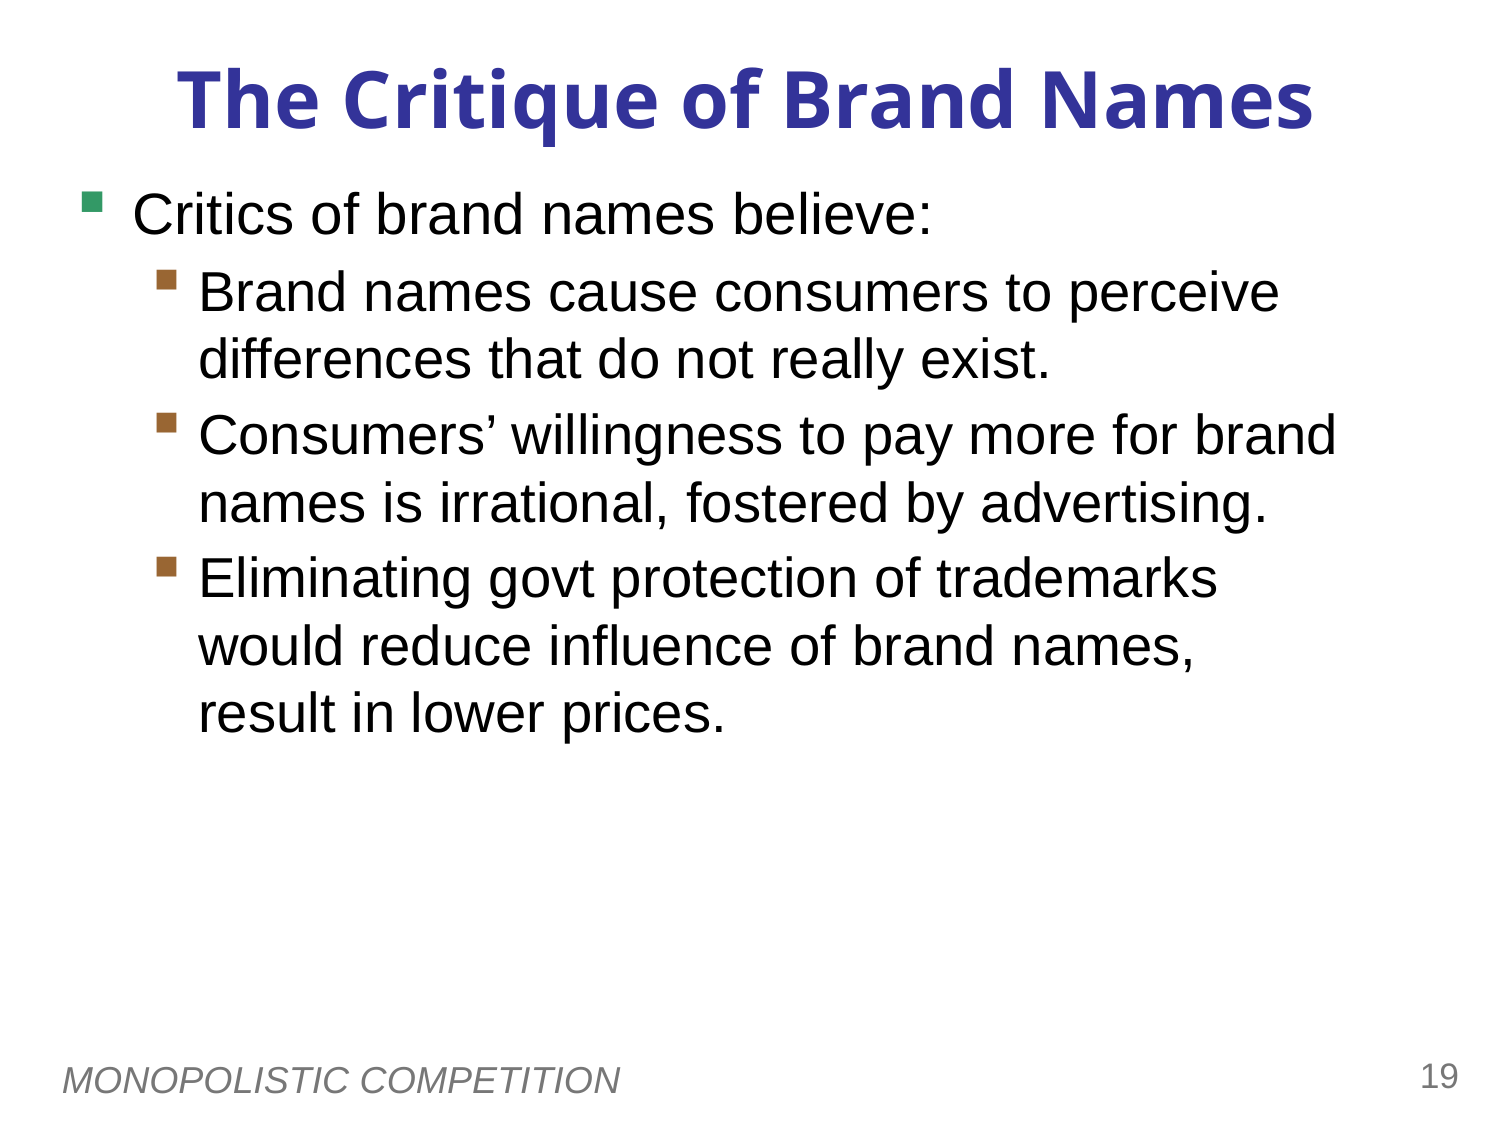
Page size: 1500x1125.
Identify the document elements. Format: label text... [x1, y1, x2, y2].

footer MONOPOLISTIC COMPETITION [46, 1048, 1251, 1110]
list Critics of brand names believe: Brand names cause consumers to perceive differences that do not really exist. Consumers’ willingness to pay more for brand names is irrational, fostered by advertising. Eliminating govt protection of trademarks would reduce influence of brand names, result in lower prices. [61, 165, 1425, 1005]
title The Critique of Brand Names [56, 41, 1436, 154]
slide_number 18 [1361, 1045, 1475, 1107]
